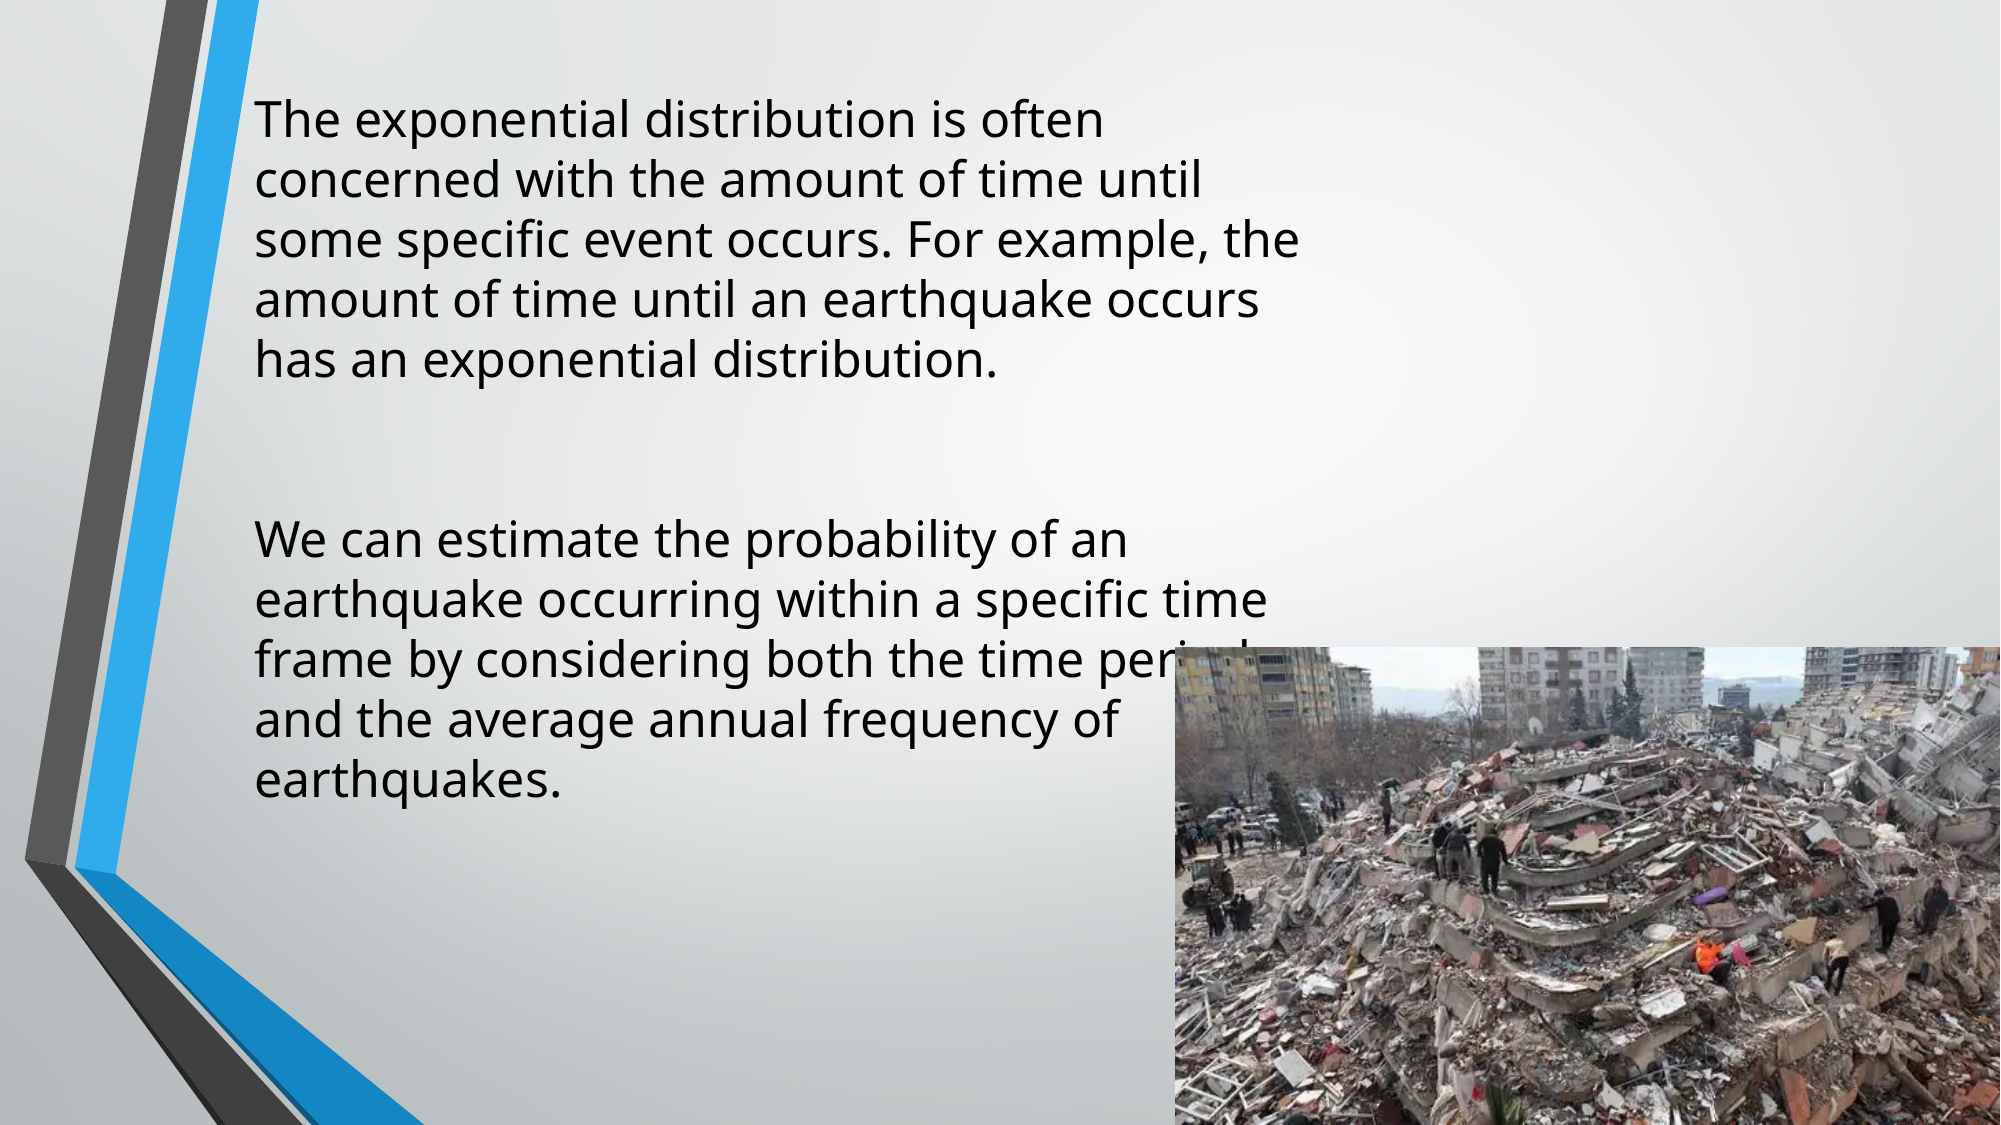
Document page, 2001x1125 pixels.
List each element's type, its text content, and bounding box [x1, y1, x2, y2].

text_box The exponential distribution is often concerned with the amount of time until some specific event occurs. For example, the amount of time until an earthquake occurs has an exponential distribution. We can estimate the probability of an earthquake occurring within a specific time frame by considering both the time period and the average annual frequency of earthquakes. [239, 80, 1319, 936]
picture [1174, 647, 2000, 1125]
